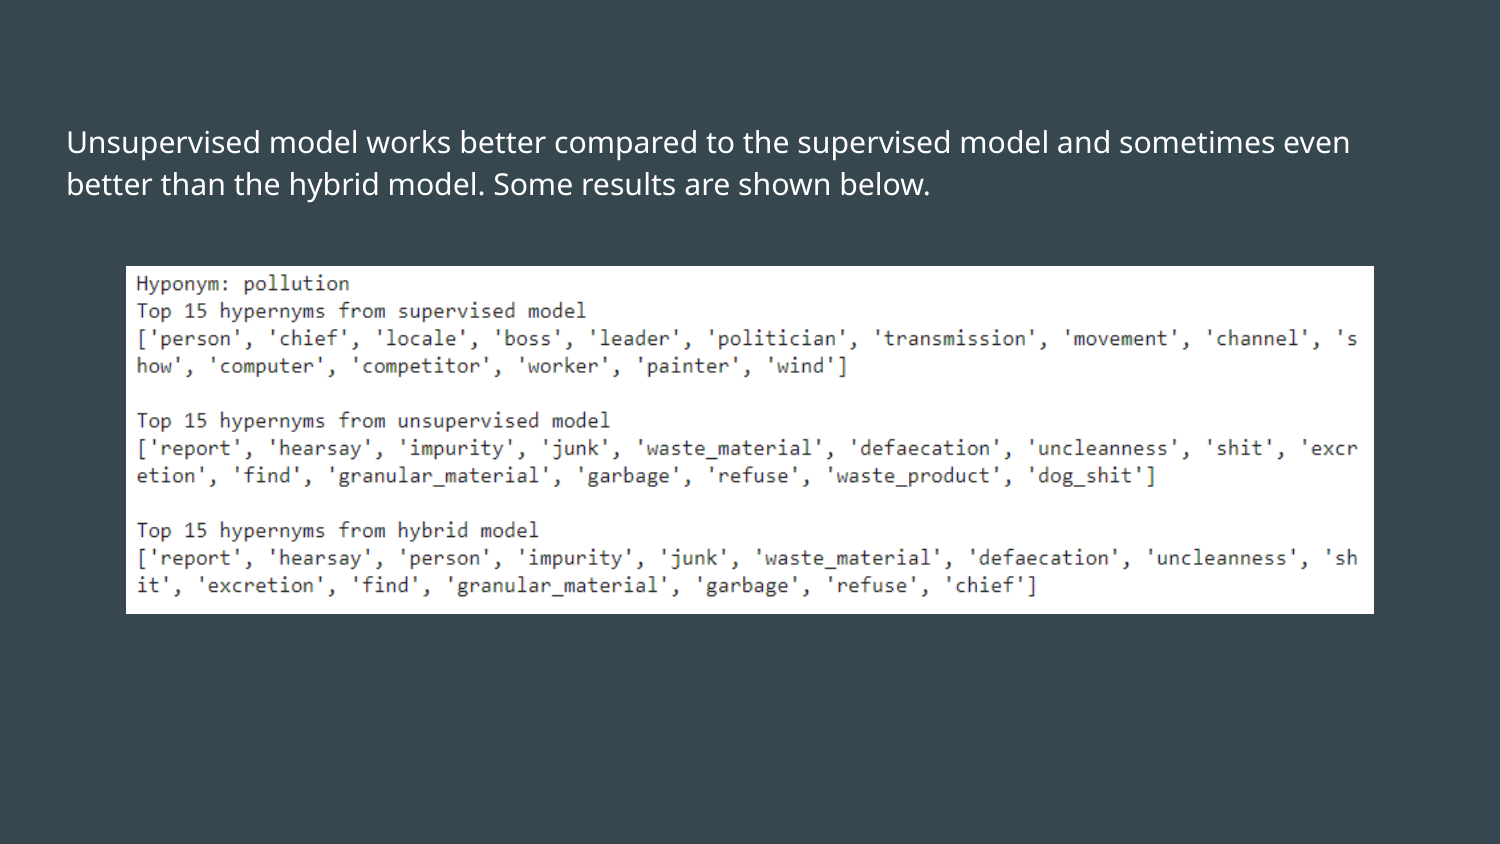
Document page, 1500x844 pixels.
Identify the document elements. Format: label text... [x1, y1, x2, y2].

picture [125, 266, 1374, 614]
list Unsupervised model works better compared to the supervised model and sometimes even better than the hybrid model. Some results are shown below. [51, 102, 1449, 778]
